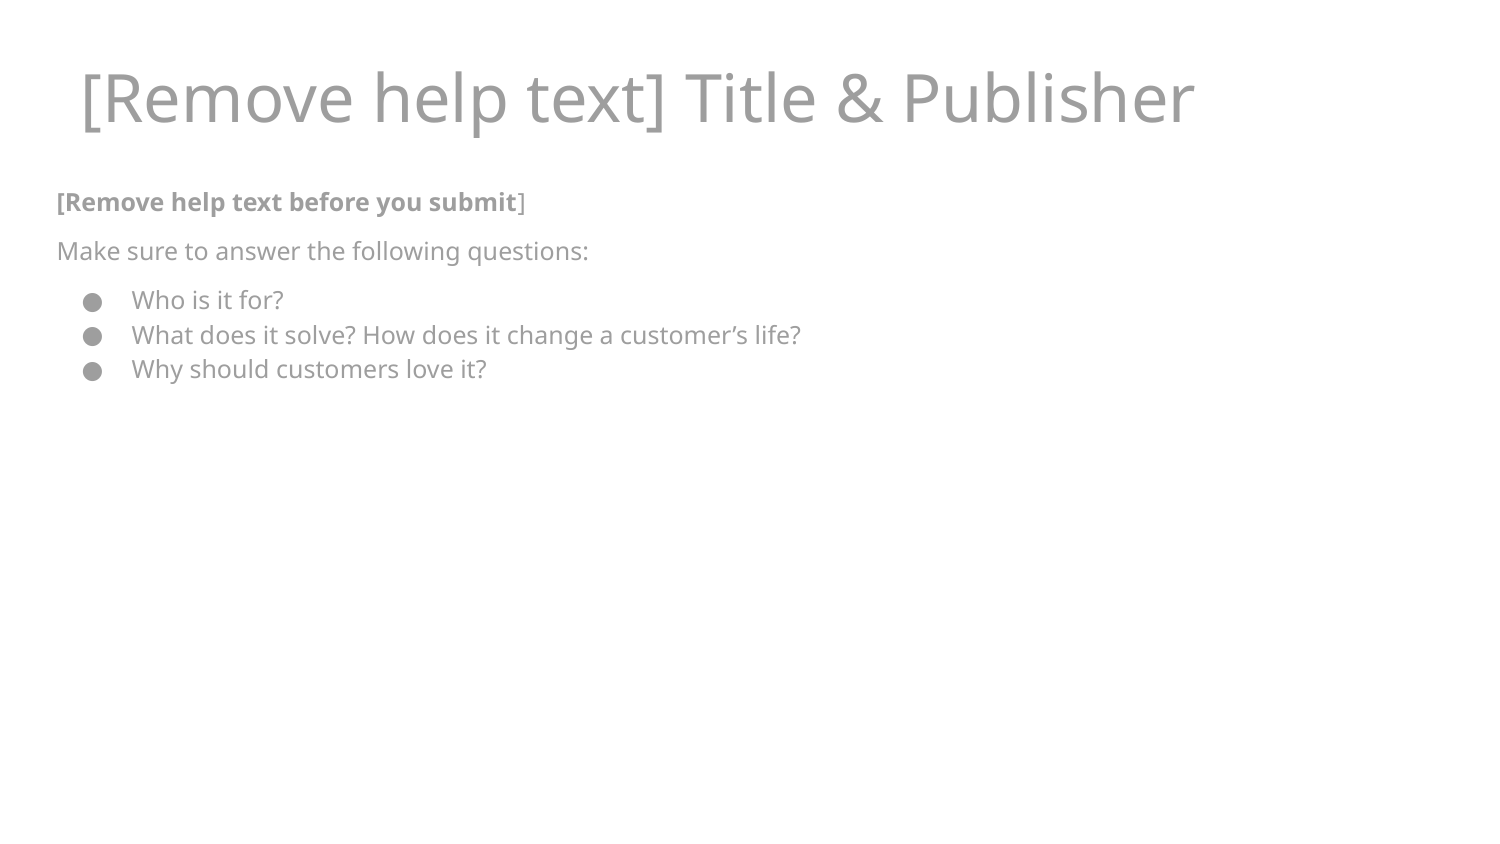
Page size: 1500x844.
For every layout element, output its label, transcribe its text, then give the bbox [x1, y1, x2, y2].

list [Remove help text before you submit] Make sure to answer the following questions: Who is it for? What does it solve? How does it change a customer’s life? Why should customers love it? [51, 176, 1449, 833]
title [Remove help text] Title & Publisher [75, 50, 1425, 148]
